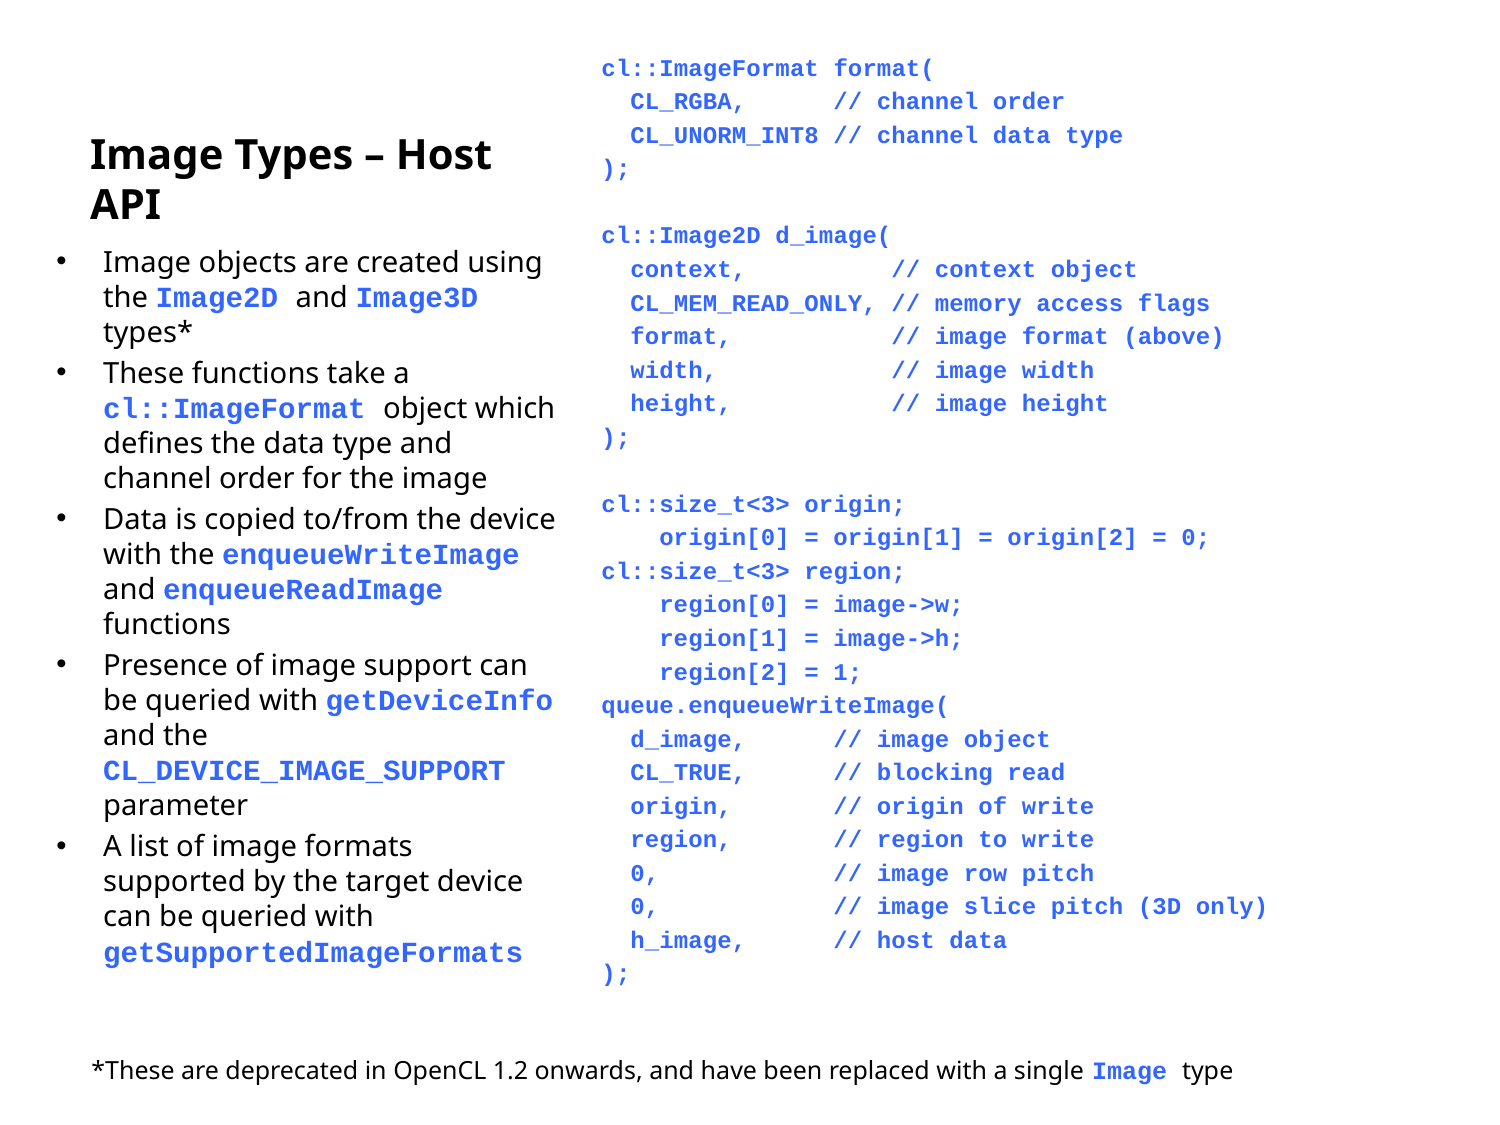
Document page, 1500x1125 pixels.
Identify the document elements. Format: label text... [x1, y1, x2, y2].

list Image objects are created using the Image2D and Image3D types* These functions take a cl::ImageFormat object which defines the data type and channel order for the image Data is copied to/from the device with the enqueueWriteImage and enqueueReadImage functions Presence of image support can be queried with getDeviceInfo and the CL_DEVICE_IMAGE_SUPPORT parameter A list of image formats supported by the target device can be queried with getSupportedImageFormats [41, 235, 573, 1005]
title Image Types – Host API [75, 44, 569, 235]
text_box *These are deprecated in OpenCL 1.2 onwards, and have been replaced with a single Image type [76, 1046, 1436, 1092]
list cl::ImageFormat format( CL_RGBA, // channel order CL_UNORM_INT8 // channel data type ); cl::Image2D d_image( context, // context object CL_MEM_READ_ONLY, // memory access flags format, // image format (above) width, // image width height, // image height ); cl::size_t<3> origin; origin[0] = origin[1] = origin[2] = 0; cl::size_t<3> region; region[0] = image->w; region[1] = image->h; region[2] = 1; queue.enqueueWriteImage( d_image, // image object CL_TRUE, // blocking read origin, // origin of write region, // region to write 0, // image row pitch 0, // image slice pitch (3D only) h_image, // host data ); [586, 44, 1425, 1005]
